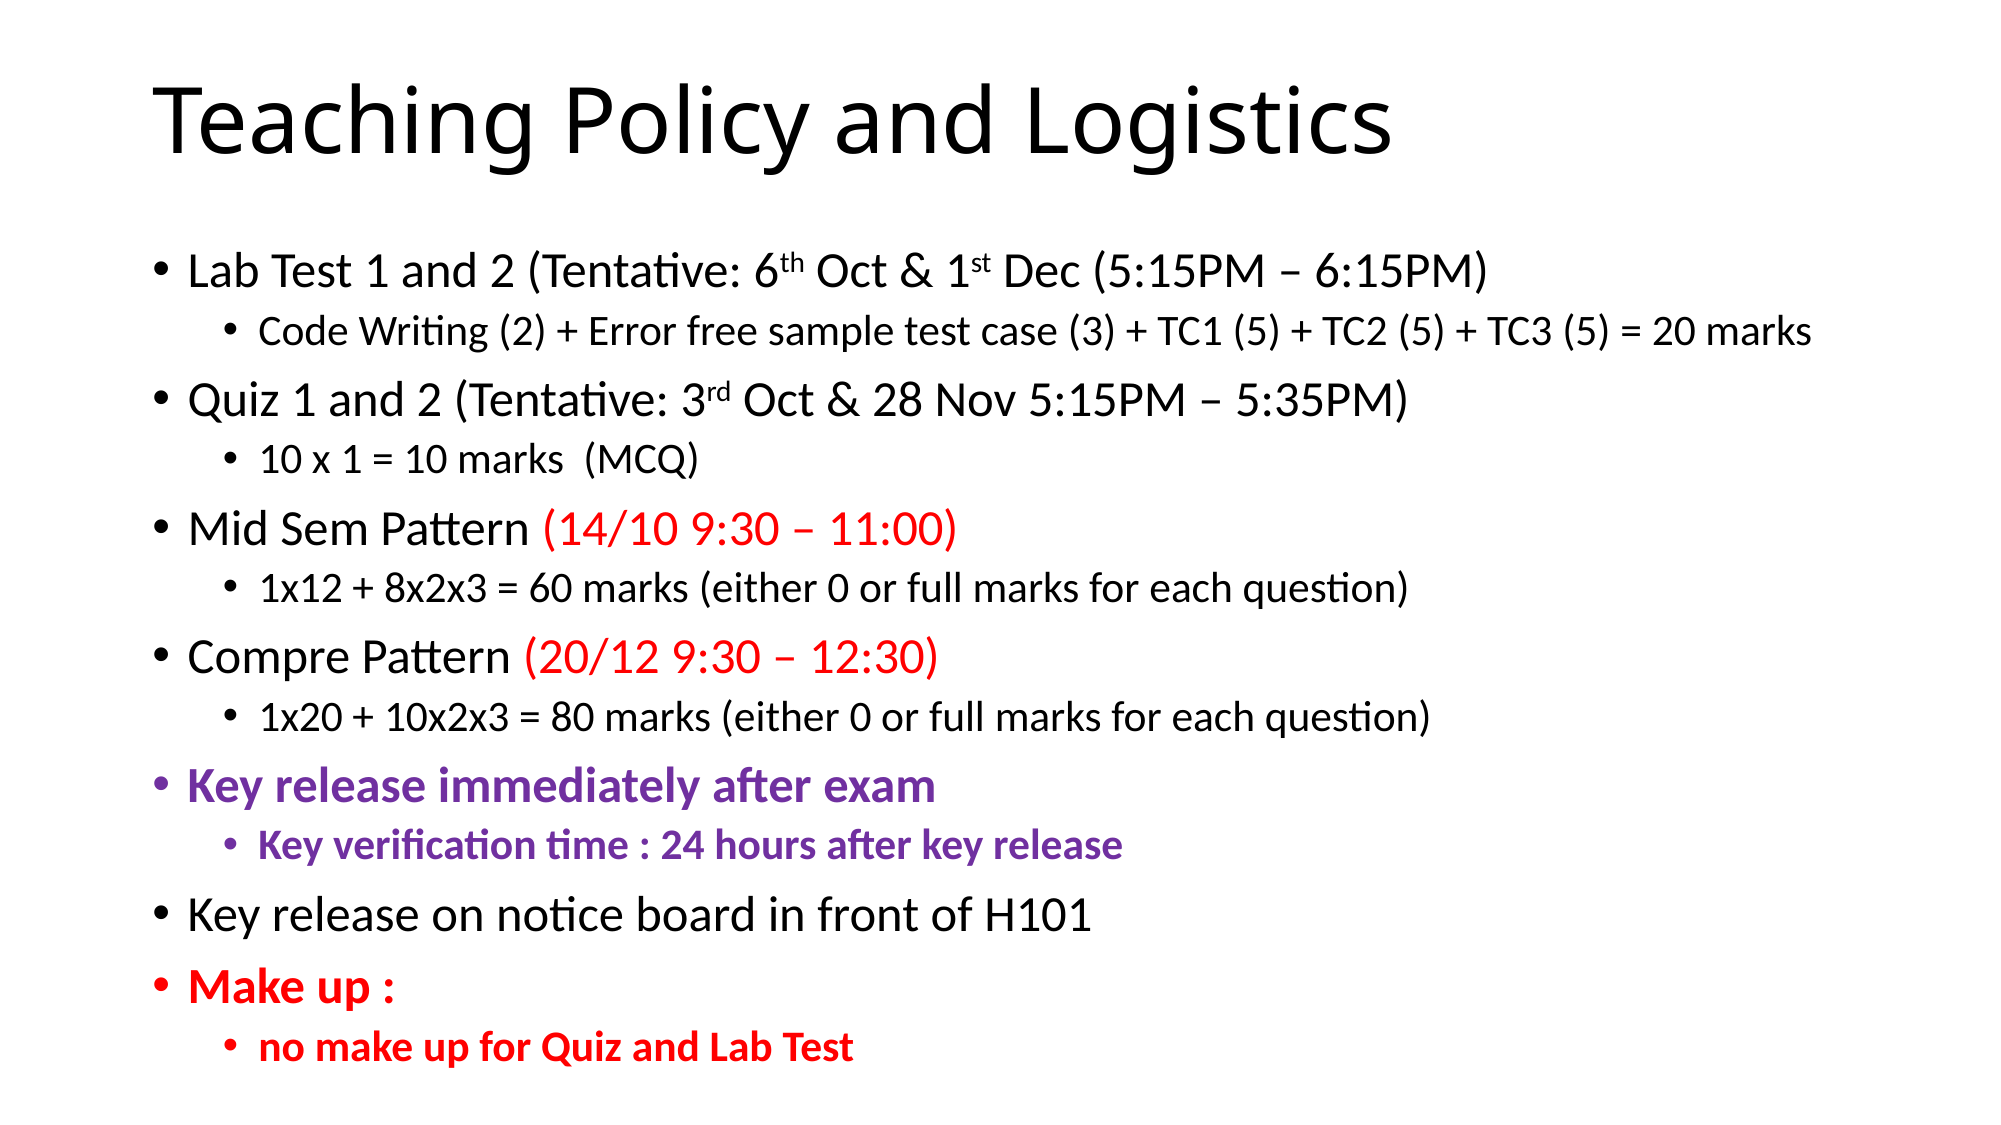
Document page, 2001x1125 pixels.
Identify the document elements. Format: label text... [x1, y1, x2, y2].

list Lab Test 1 and 2 (Tentative: 6th Oct & 1st Dec (5:15PM – 6:15PM) Code Writing (2) + Error free sample test case (3) + TC1 (5) + TC2 (5) + TC3 (5) = 20 marks Quiz 1 and 2 (Tentative: 3rd Oct & 28 Nov 5:15PM – 5:35PM) 10 x 1 = 10 marks (MCQ) Mid Sem Pattern (14/10 9:30 – 11:00) 1x12 + 8x2x3 = 60 marks (either 0 or full marks for each question) Compre Pattern (20/12 9:30 – 12:30) 1x20 + 10x2x3 = 80 marks (either 0 or full marks for each question) Key release immediately after exam Key verification time : 24 hours after key release Key release on notice board in front of H101 Make up : no make up for Quiz and Lab Test [137, 236, 1863, 1094]
title Teaching Policy and Logistics [137, 59, 1863, 189]
